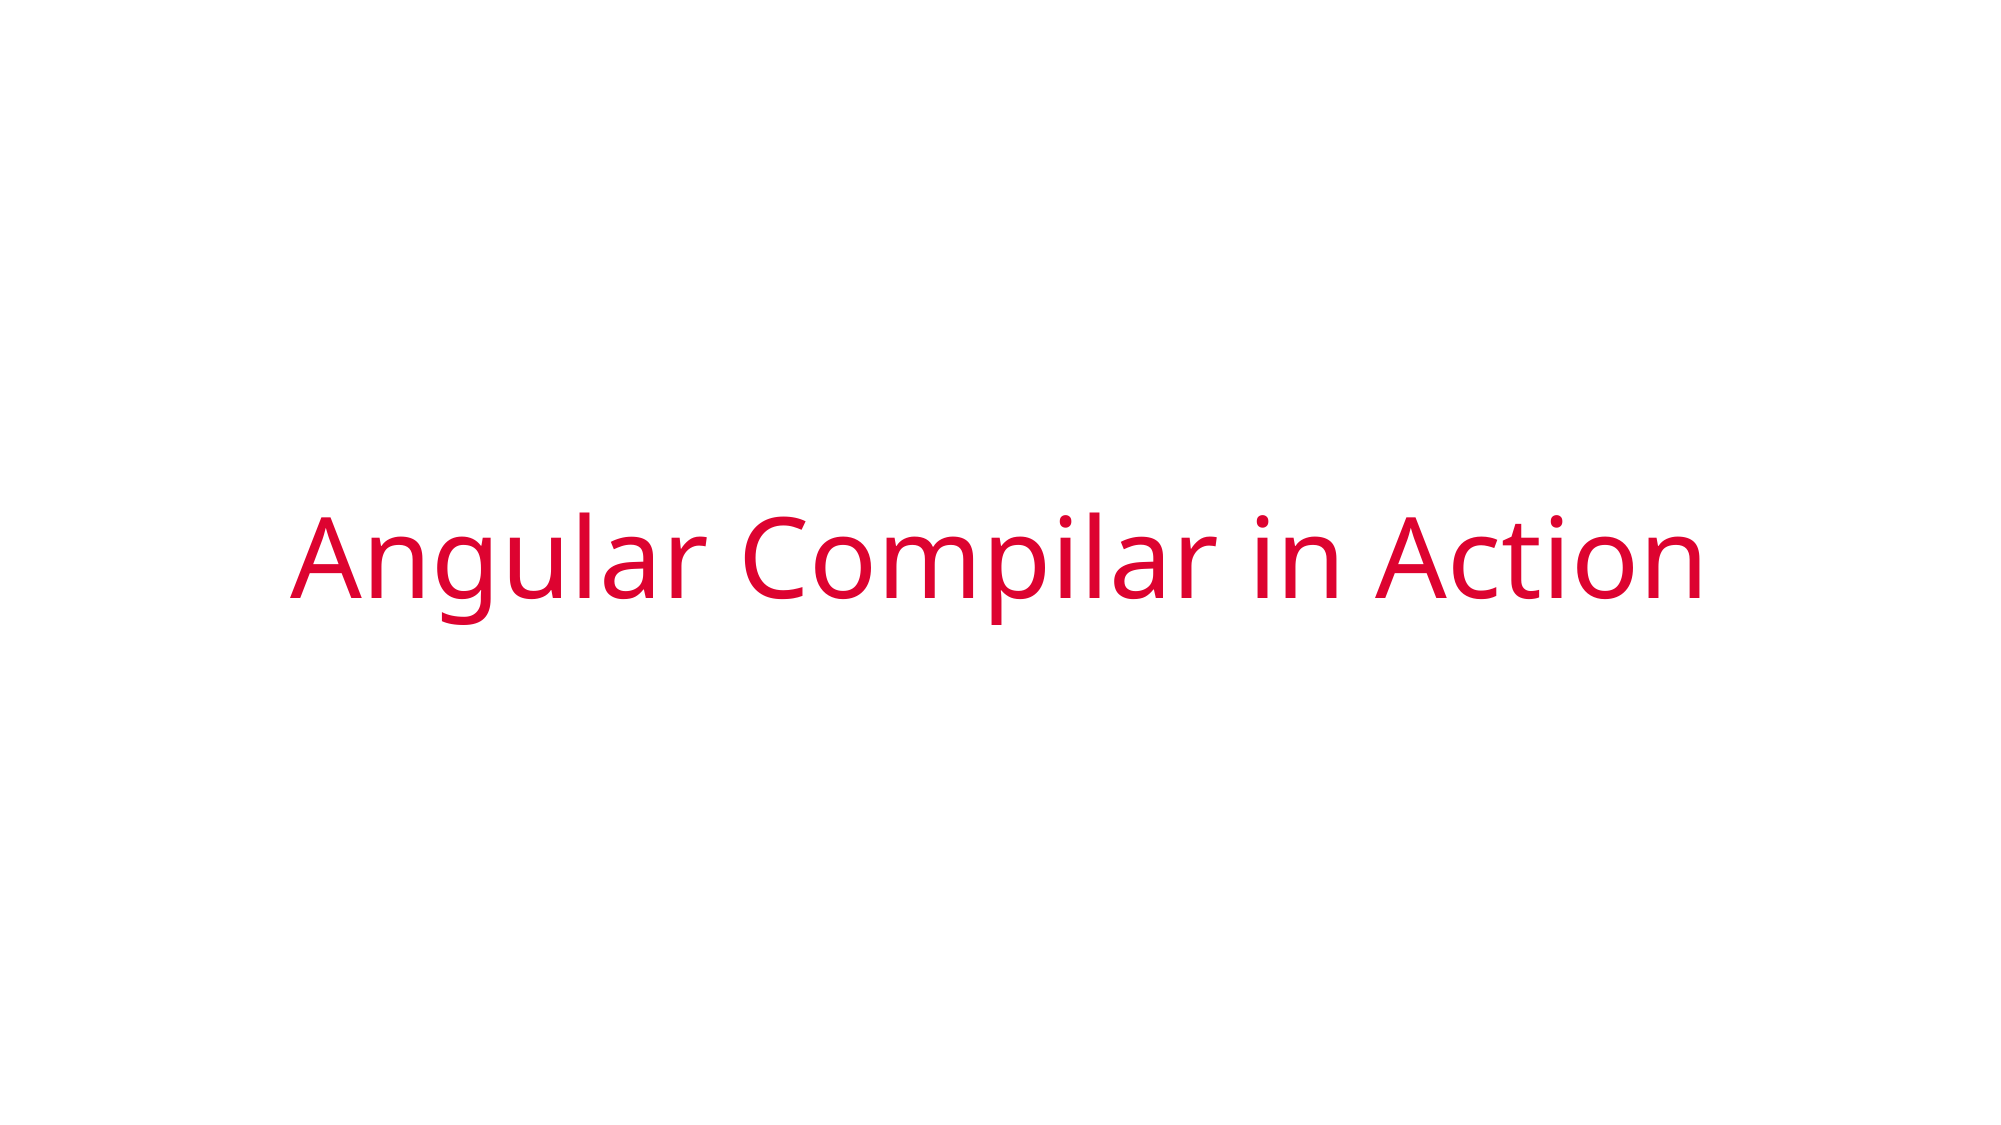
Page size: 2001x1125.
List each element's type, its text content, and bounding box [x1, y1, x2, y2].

title Angular Compilar in Action [0, 0, 2000, 1125]
